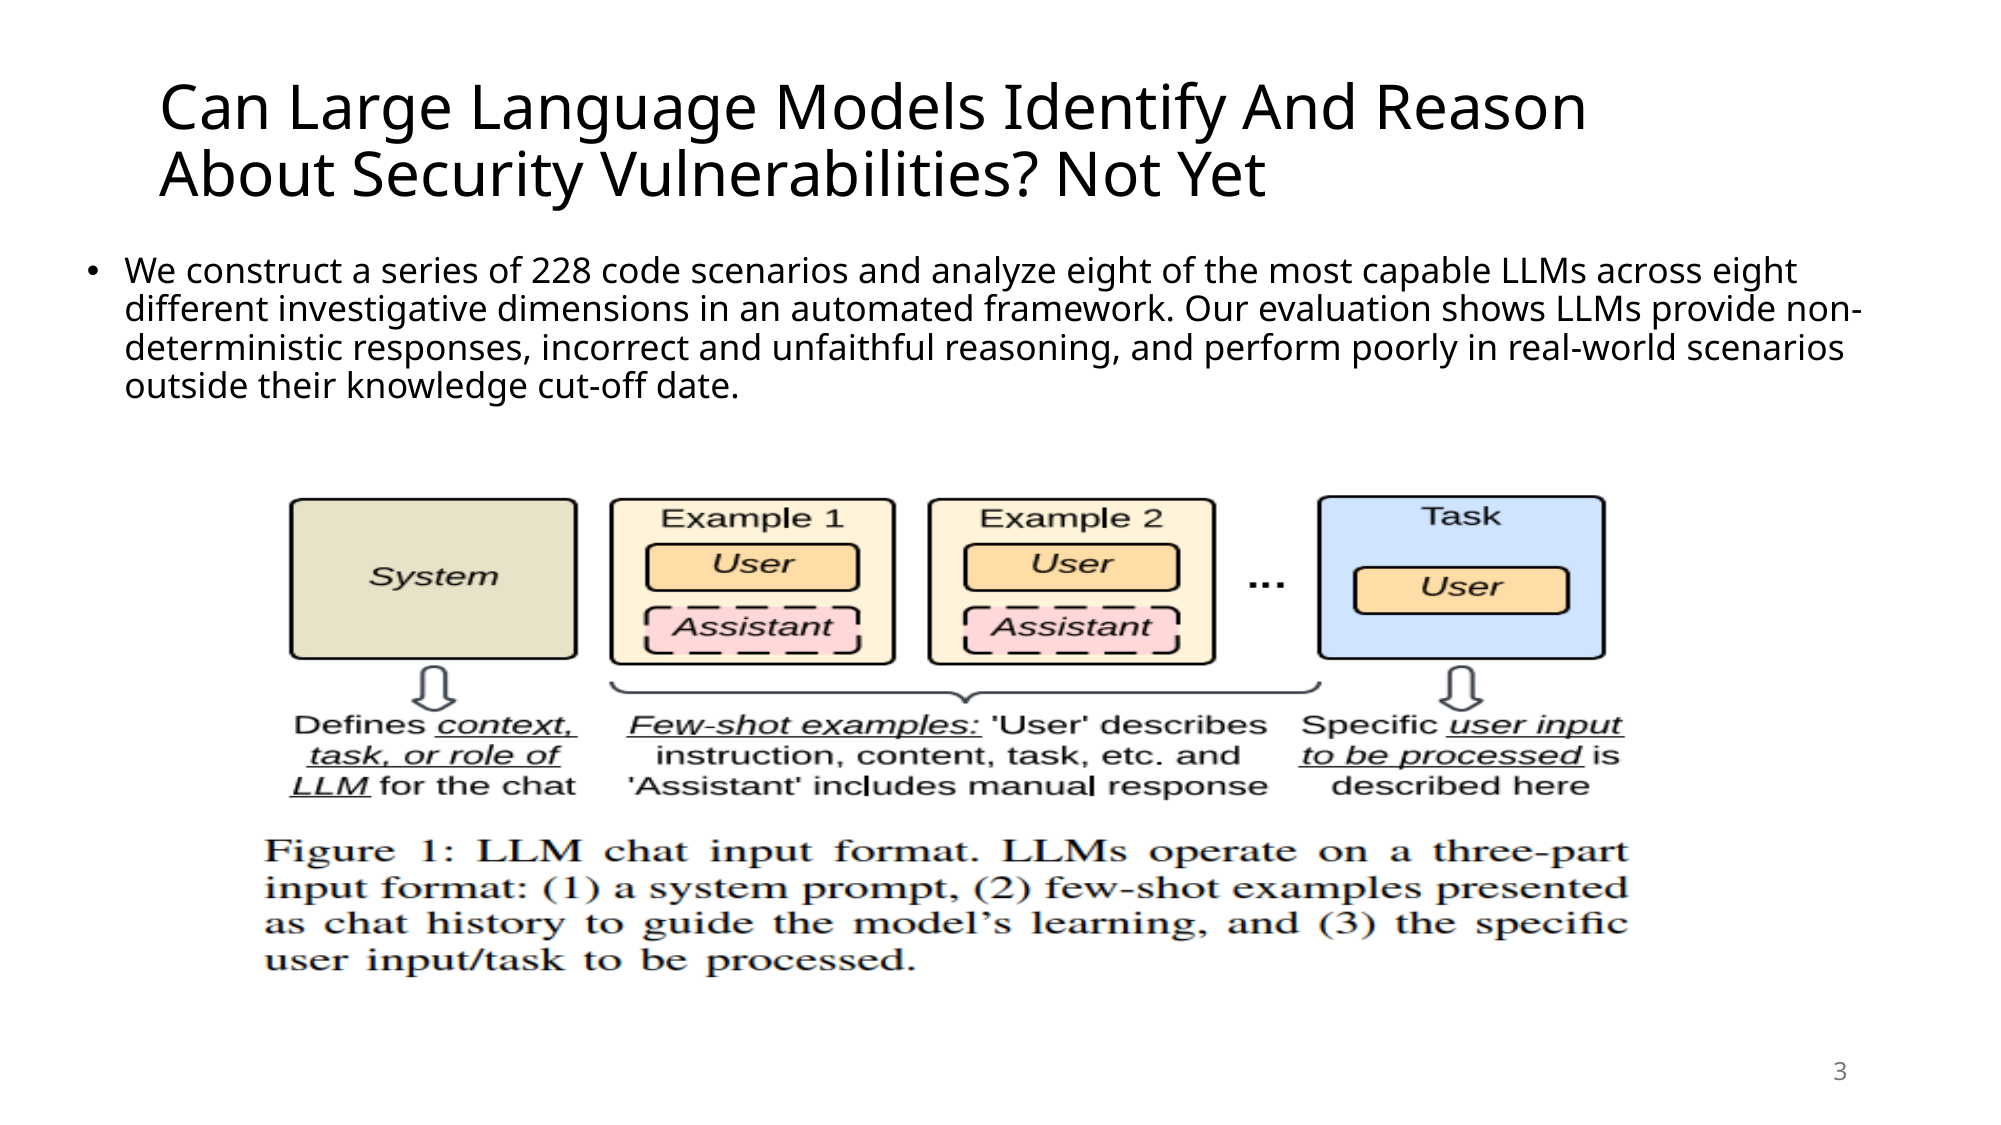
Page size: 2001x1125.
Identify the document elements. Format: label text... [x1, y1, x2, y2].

title Can Large Language Models Identify And Reason About Security Vulnerabilities? Not Yet [144, 51, 1628, 218]
list We construct a series of 228 code scenarios and analyze eight of the most capable LLMs across eight different investigative dimensions in an automated framework. Our evaluation shows LLMs provide non-deterministic responses, incorrect and unfaithful reasoning, and perform poorly in real-world scenarios outside their knowledge cut-off date. [71, 245, 1921, 985]
picture [194, 426, 1717, 1015]
slide_number 3 [1412, 1042, 1863, 1103]
